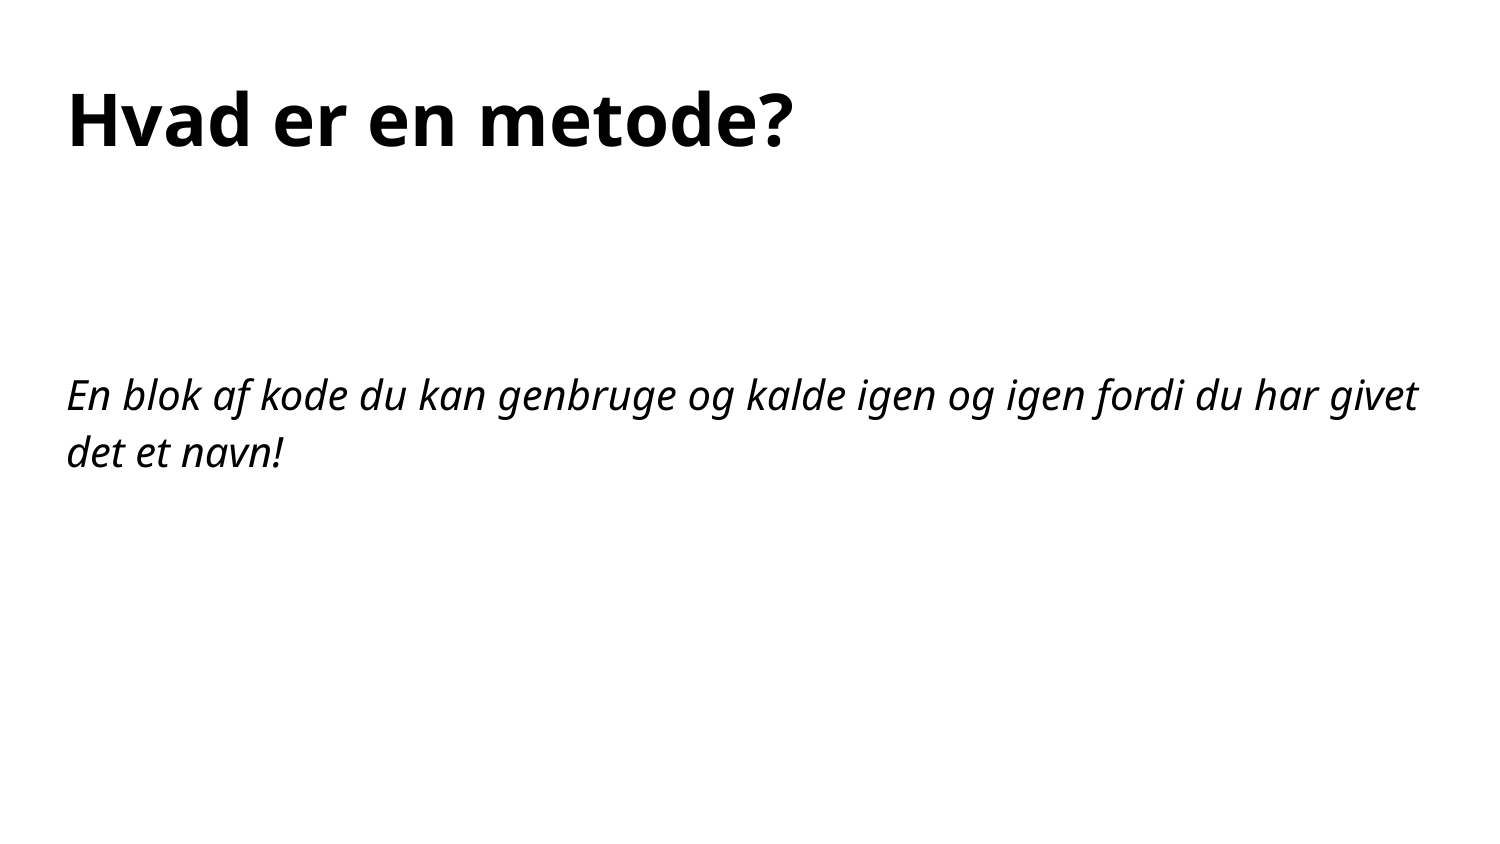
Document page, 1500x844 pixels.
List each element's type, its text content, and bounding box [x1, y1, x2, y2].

title Hvad er en metode? [51, 58, 1449, 153]
list En blok af kode du kan genbruge og kalde igen og igen fordi du har givet det et navn! [51, 346, 1449, 498]
